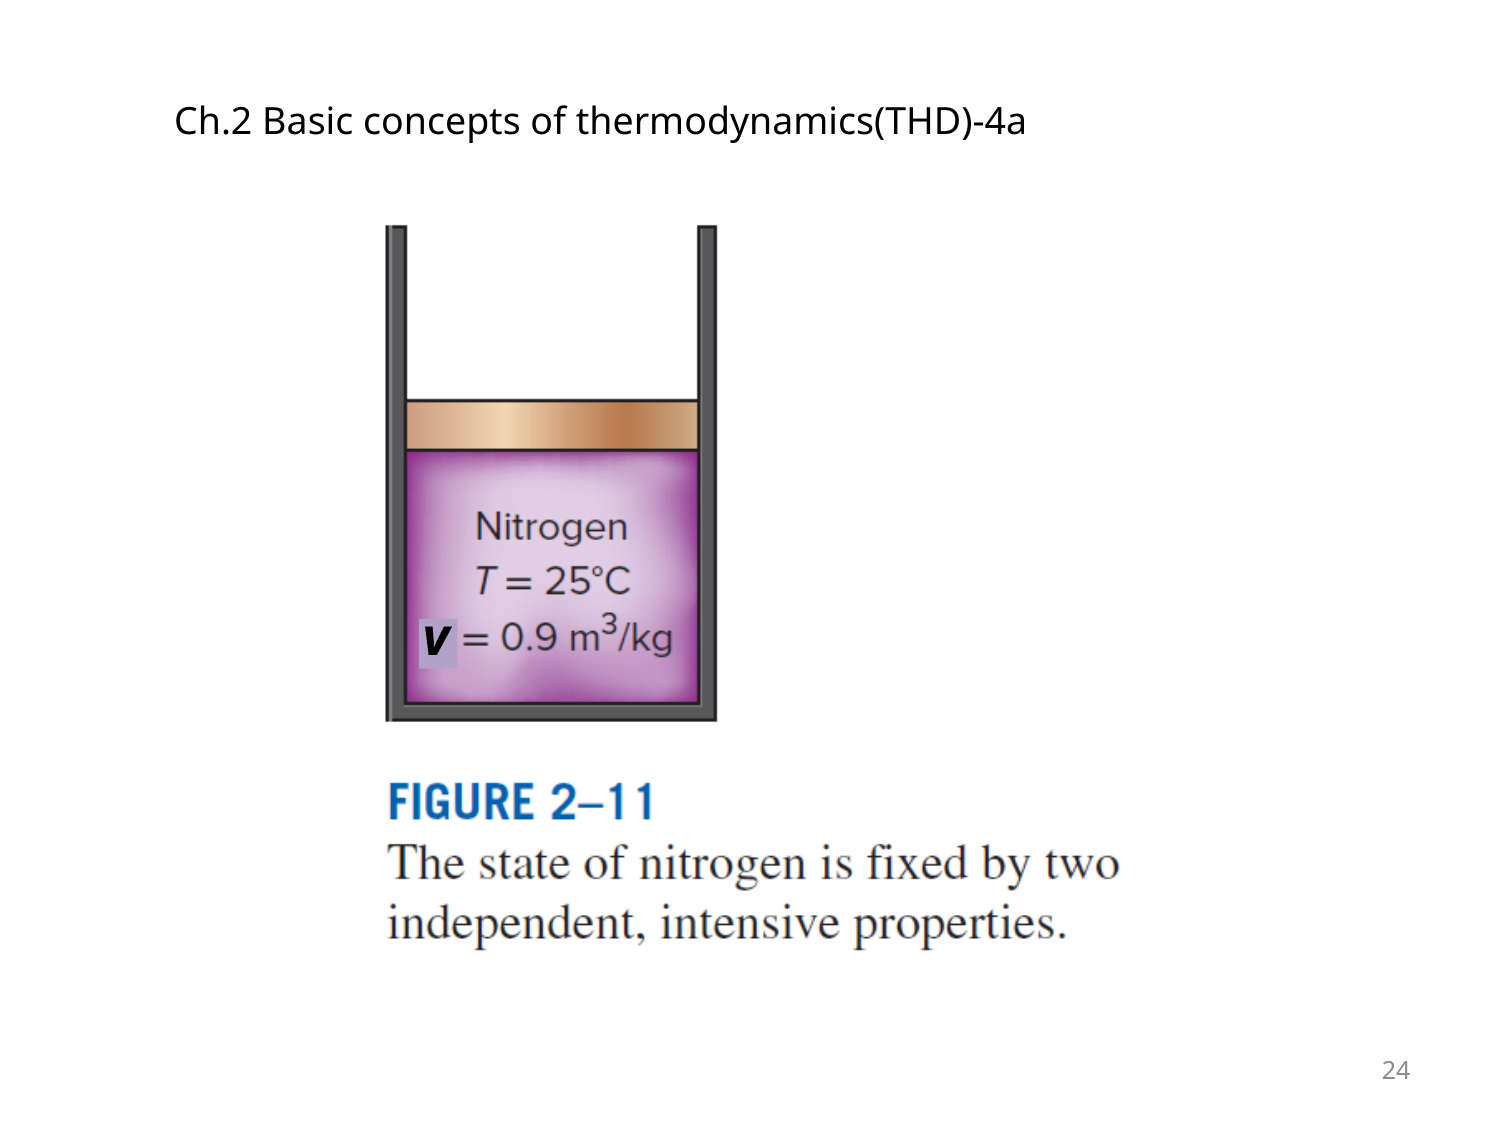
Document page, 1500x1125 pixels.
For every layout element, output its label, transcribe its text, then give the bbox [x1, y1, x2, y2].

text_box Ch.2 Basic concepts of thermodynamics(THD)-4a [159, 89, 1046, 150]
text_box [366, 208, 1135, 963]
slide_number 24 [1075, 1041, 1426, 1102]
